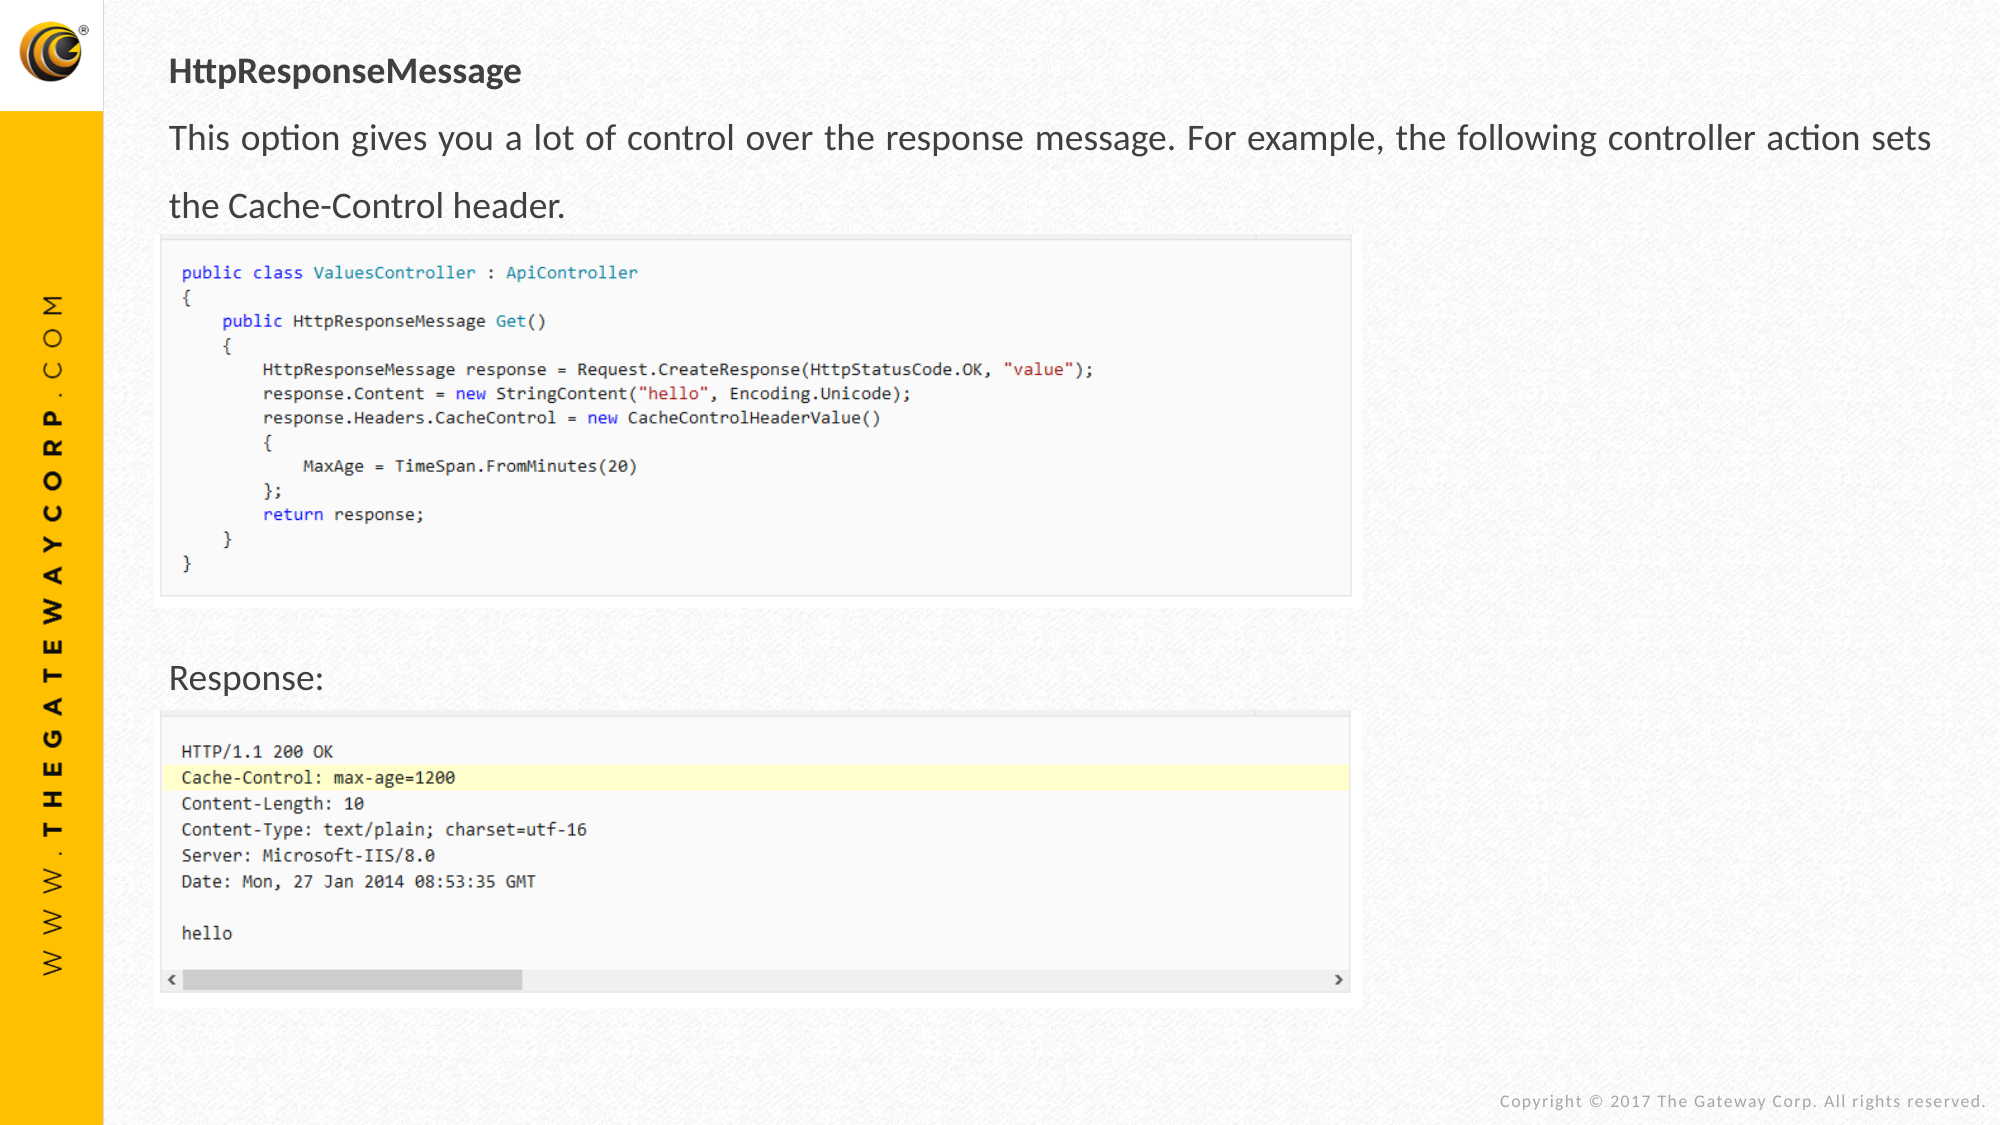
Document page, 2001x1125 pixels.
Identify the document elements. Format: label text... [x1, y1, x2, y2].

picture [0, 0, 2000, 1125]
text_box HttpResponseMessage This option gives you a lot of control over the response message. For example, the following controller action sets the Cache-Control header. Response: [154, 15, 1949, 1073]
